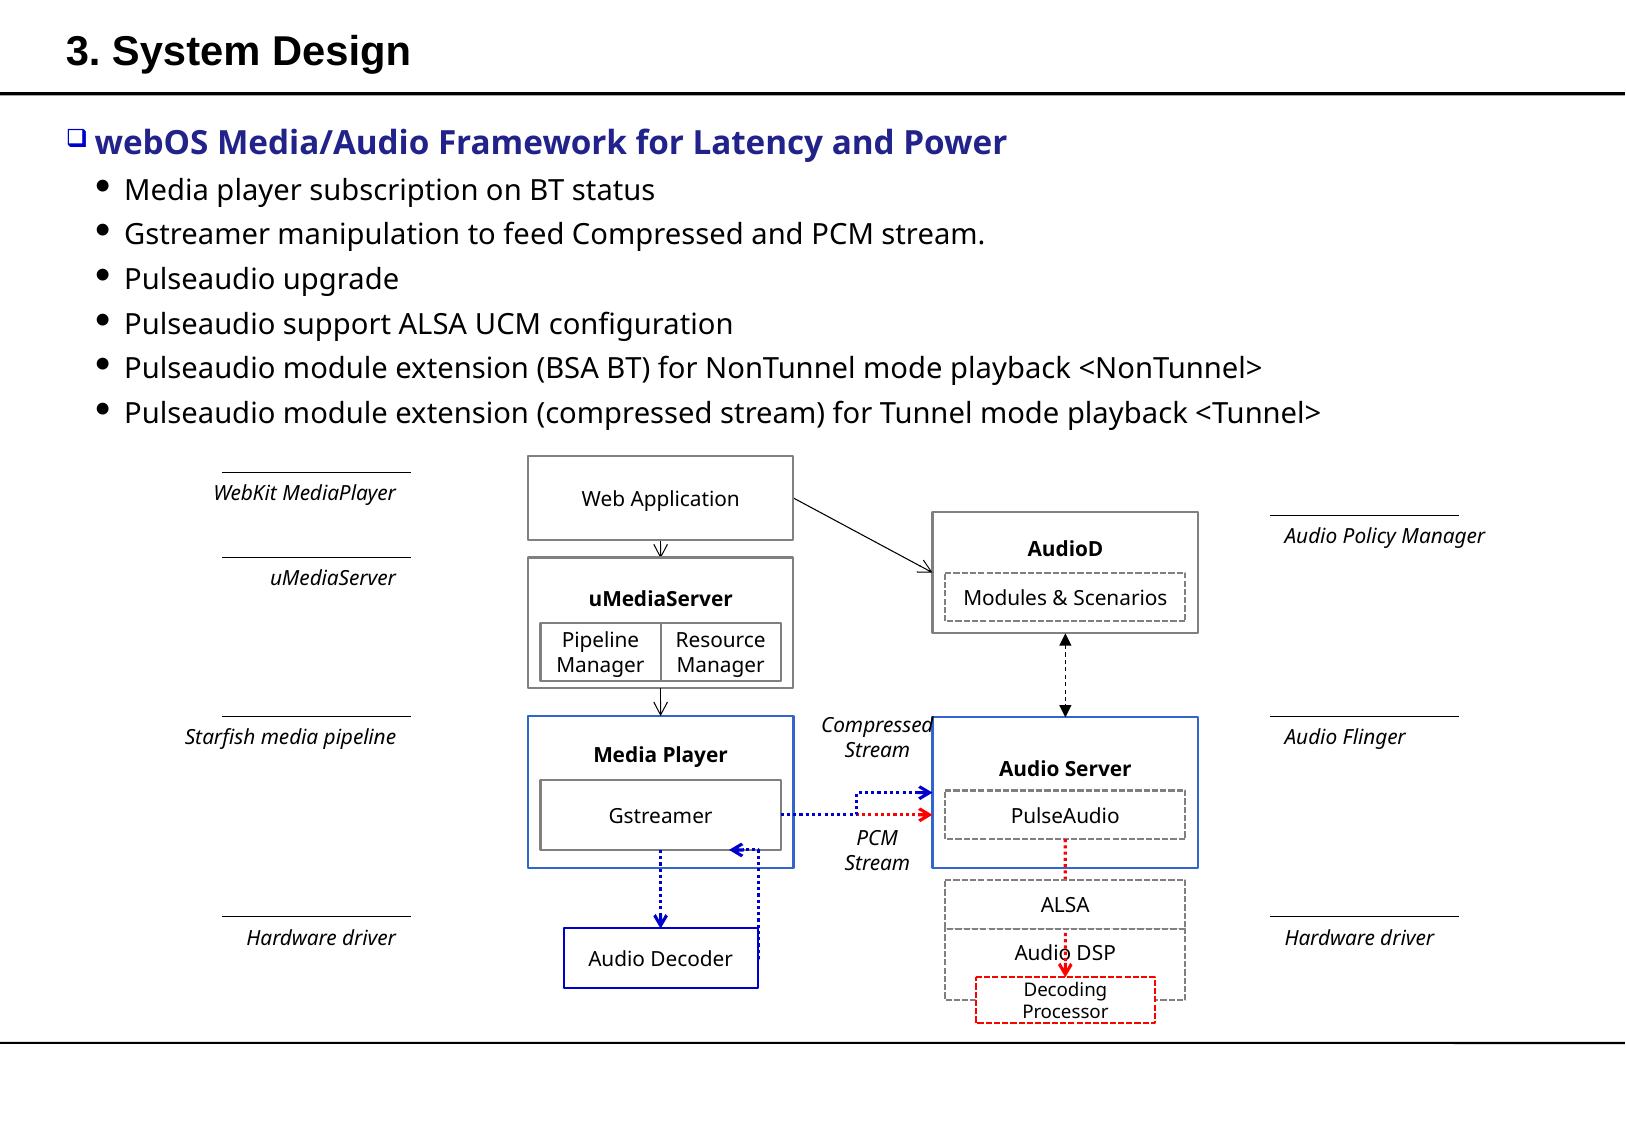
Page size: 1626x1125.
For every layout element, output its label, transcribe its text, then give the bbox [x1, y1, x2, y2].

text_box Web Application [526, 454, 796, 542]
text_box Resource Manager [663, 621, 783, 683]
text_box Decoding Processor [974, 975, 1157, 1025]
text_box Audio DSP [1069, 929, 1188, 1002]
text_box uMediaServer [168, 555, 413, 617]
text_box Modules & Scenarios [943, 571, 1188, 623]
text_box Hardware driver [168, 915, 413, 977]
text_box WebKit MediaPlayer [168, 470, 413, 532]
text_box Audio Flinger [1268, 714, 1547, 776]
text_box AudioD [930, 510, 1200, 635]
list webOS Media/Audio Framework for Latency and Power Media player subscription on BT status Gstreamer manipulation to feed Compressed and PCM stream. Pulseaudio upgrade Pulseaudio support ALSA UCM configuration Pulseaudio module extension (BSA BT) for NonTunnel mode playback <NonTunnel> Pulseaudio module extension (compressed stream) for Tunnel mode playback <Tunnel> [50, 101, 1587, 441]
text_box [793, 497, 933, 573]
text_box Hardware driver [1268, 915, 1512, 977]
text_box ALSA [943, 878, 1061, 931]
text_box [728, 849, 758, 959]
text_box uMediaServer [526, 555, 796, 691]
text_box Audio DSP [943, 929, 1061, 1002]
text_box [780, 792, 933, 816]
text_box Starfish media pipeline [134, 714, 413, 776]
title 3. System Design [50, 11, 979, 87]
text_box Media Player [526, 714, 796, 870]
text_box Audio Server [930, 715, 1200, 870]
text_box Audio Decoder [562, 926, 760, 990]
text_box PCM Stream [799, 816, 956, 870]
text_box Audio Policy Manager [1268, 513, 1512, 575]
text_box Pipeline Manager [538, 621, 663, 683]
text_box ALSA [1069, 878, 1188, 931]
text_box PulseAudio [943, 788, 1188, 841]
text_box Compressed Stream [799, 702, 956, 757]
text_box Gstreamer [538, 778, 783, 852]
